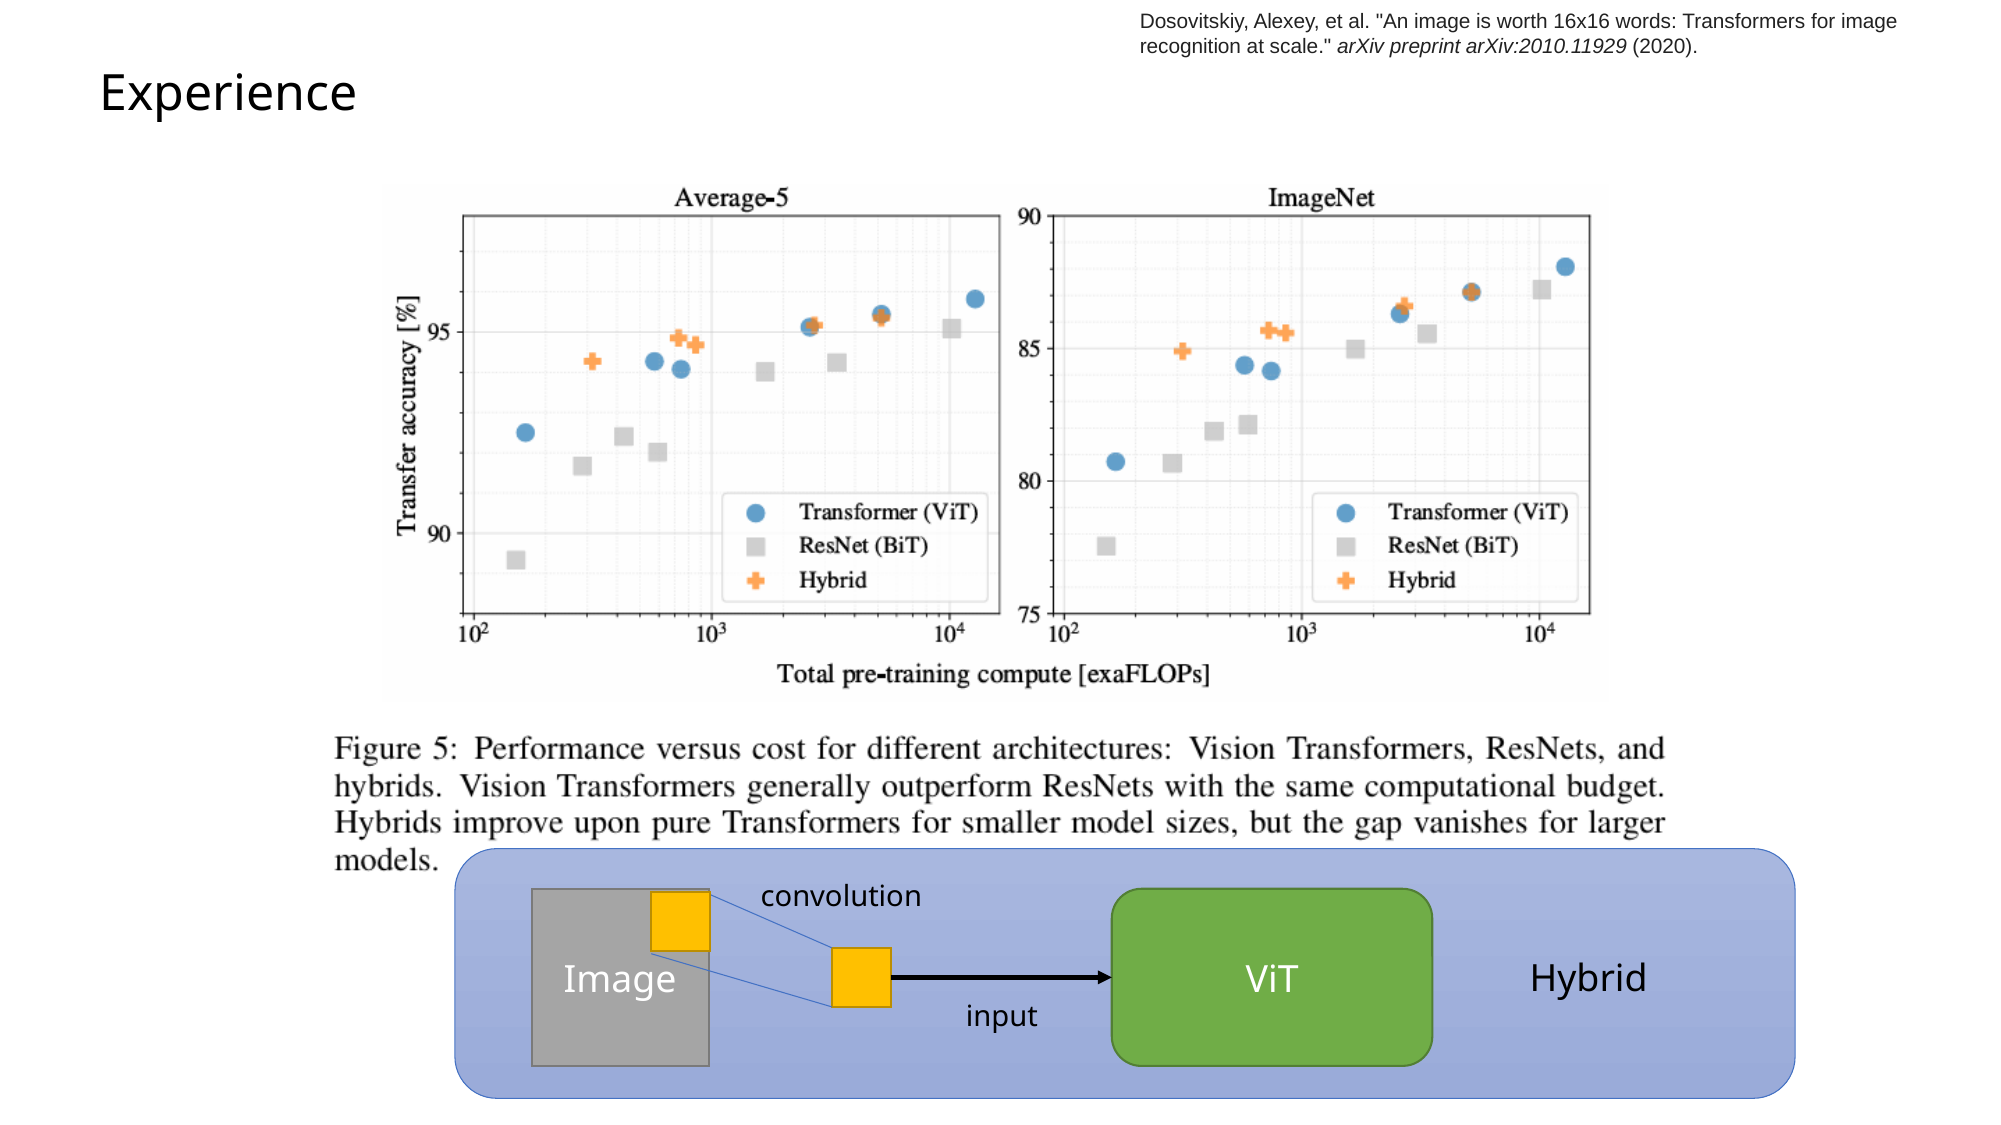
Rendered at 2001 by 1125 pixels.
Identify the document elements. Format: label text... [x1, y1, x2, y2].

text_box Dosovitskiy, Alexey, et al. "An image is worth 16x16 words: Transformers for image recognition at scale." arXiv preprint arXiv:2010.11929 (2020). [1125, 0, 1997, 65]
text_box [454, 848, 1796, 1099]
text_box Experience [84, 53, 672, 128]
picture [329, 184, 1671, 876]
